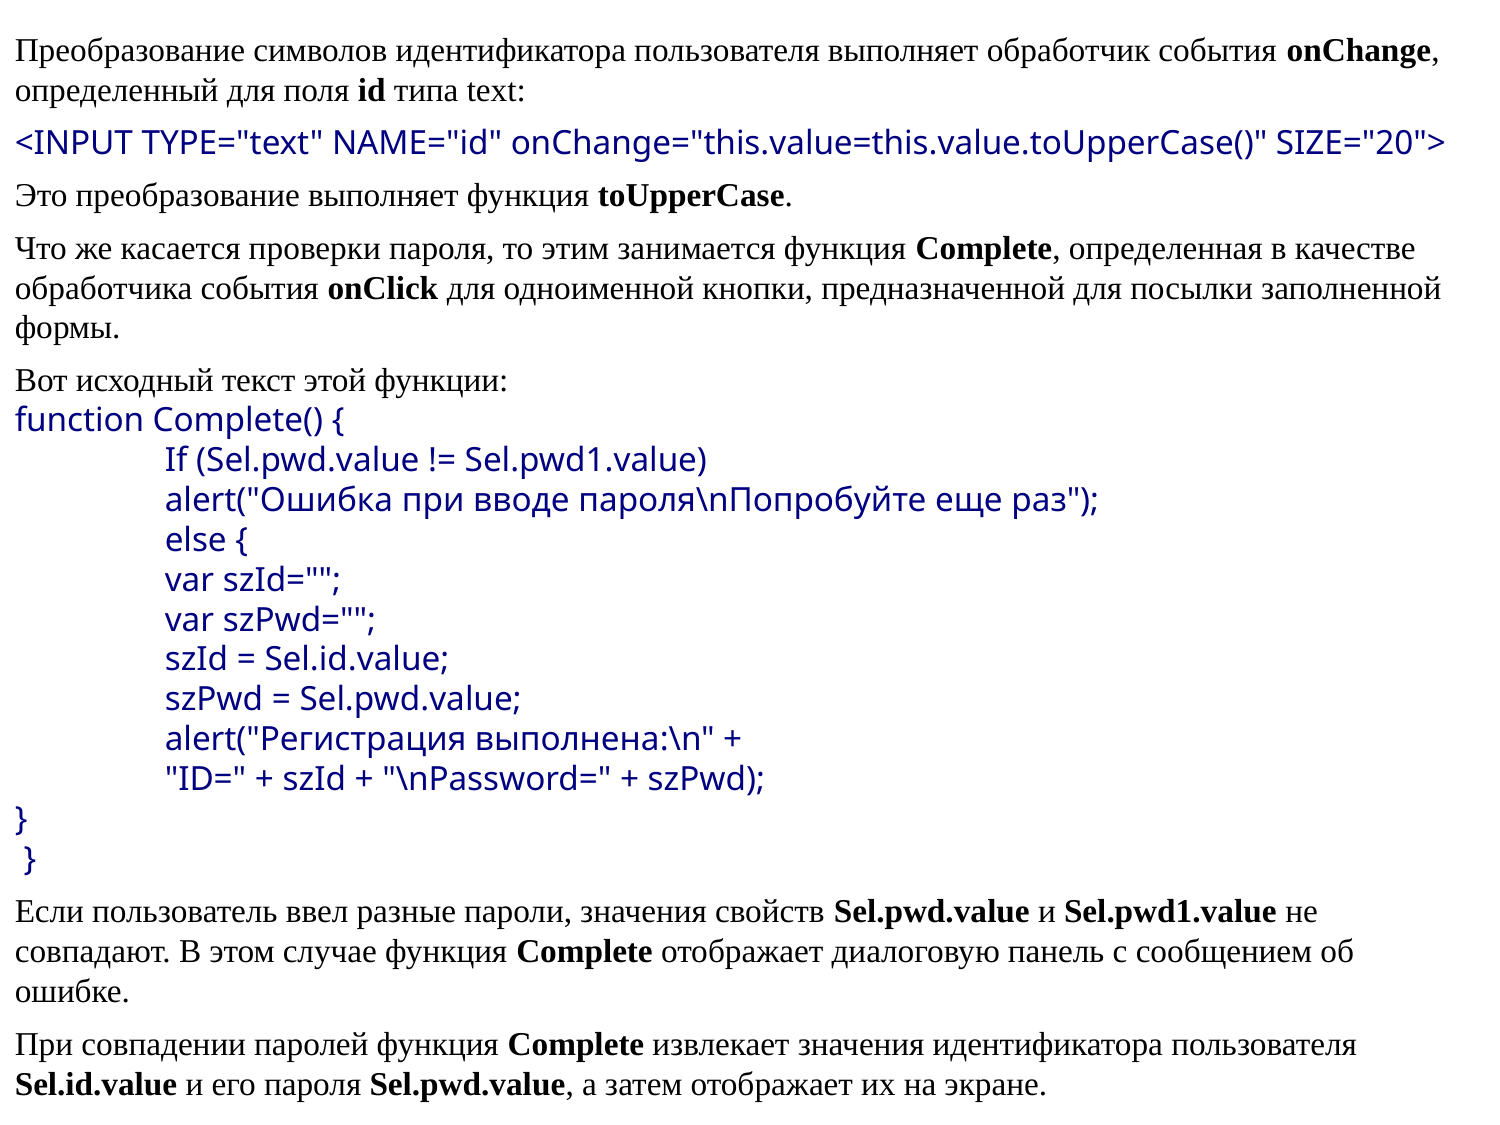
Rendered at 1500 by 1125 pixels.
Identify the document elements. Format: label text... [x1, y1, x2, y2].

text_box Преобразование символов идентификатора пользователя выполняет обработчик события onChange, определенный для поля id типа text: <INPUT TYPE="text" NAME="id" onChange="this.value=this.value.toUpperCase()" SIZE="20"> Это преобразование выполняет функция toUpperCase. Что же касается проверки пароля, то этим занимается функция Complete, определенная в качестве обработчика события onClick для одноименной кнопки, предназначенной для посылки заполненной формы. Вот исходный текст этой функции: function Complete() { If (Sel.pwd.value != Sel.pwd1.value) alert("Ошибка при вводе пароля\nПопробуйте еще раз"); else { var szId=""; var szPwd=""; szId = Sel.id.value; szPwd = Sel.pwd.value; alert("Регистрация выполнена:\n" + "ID=" + szId + "\nPassword=" + szPwd); } } Если пользователь ввел разные пароли, значения свойств Sel.pwd.value и Sel.pwd1.value не совпадают. В этом случае функция Complete отображает диалоговую панель с сообщением об ошибке. При совпадении паролей функция Complete извлекает значения идентификатора пользователя Sel.id.value и его пароля Sel.pwd.value, а затем отображает их на экране. [0, 21, 1483, 1110]
